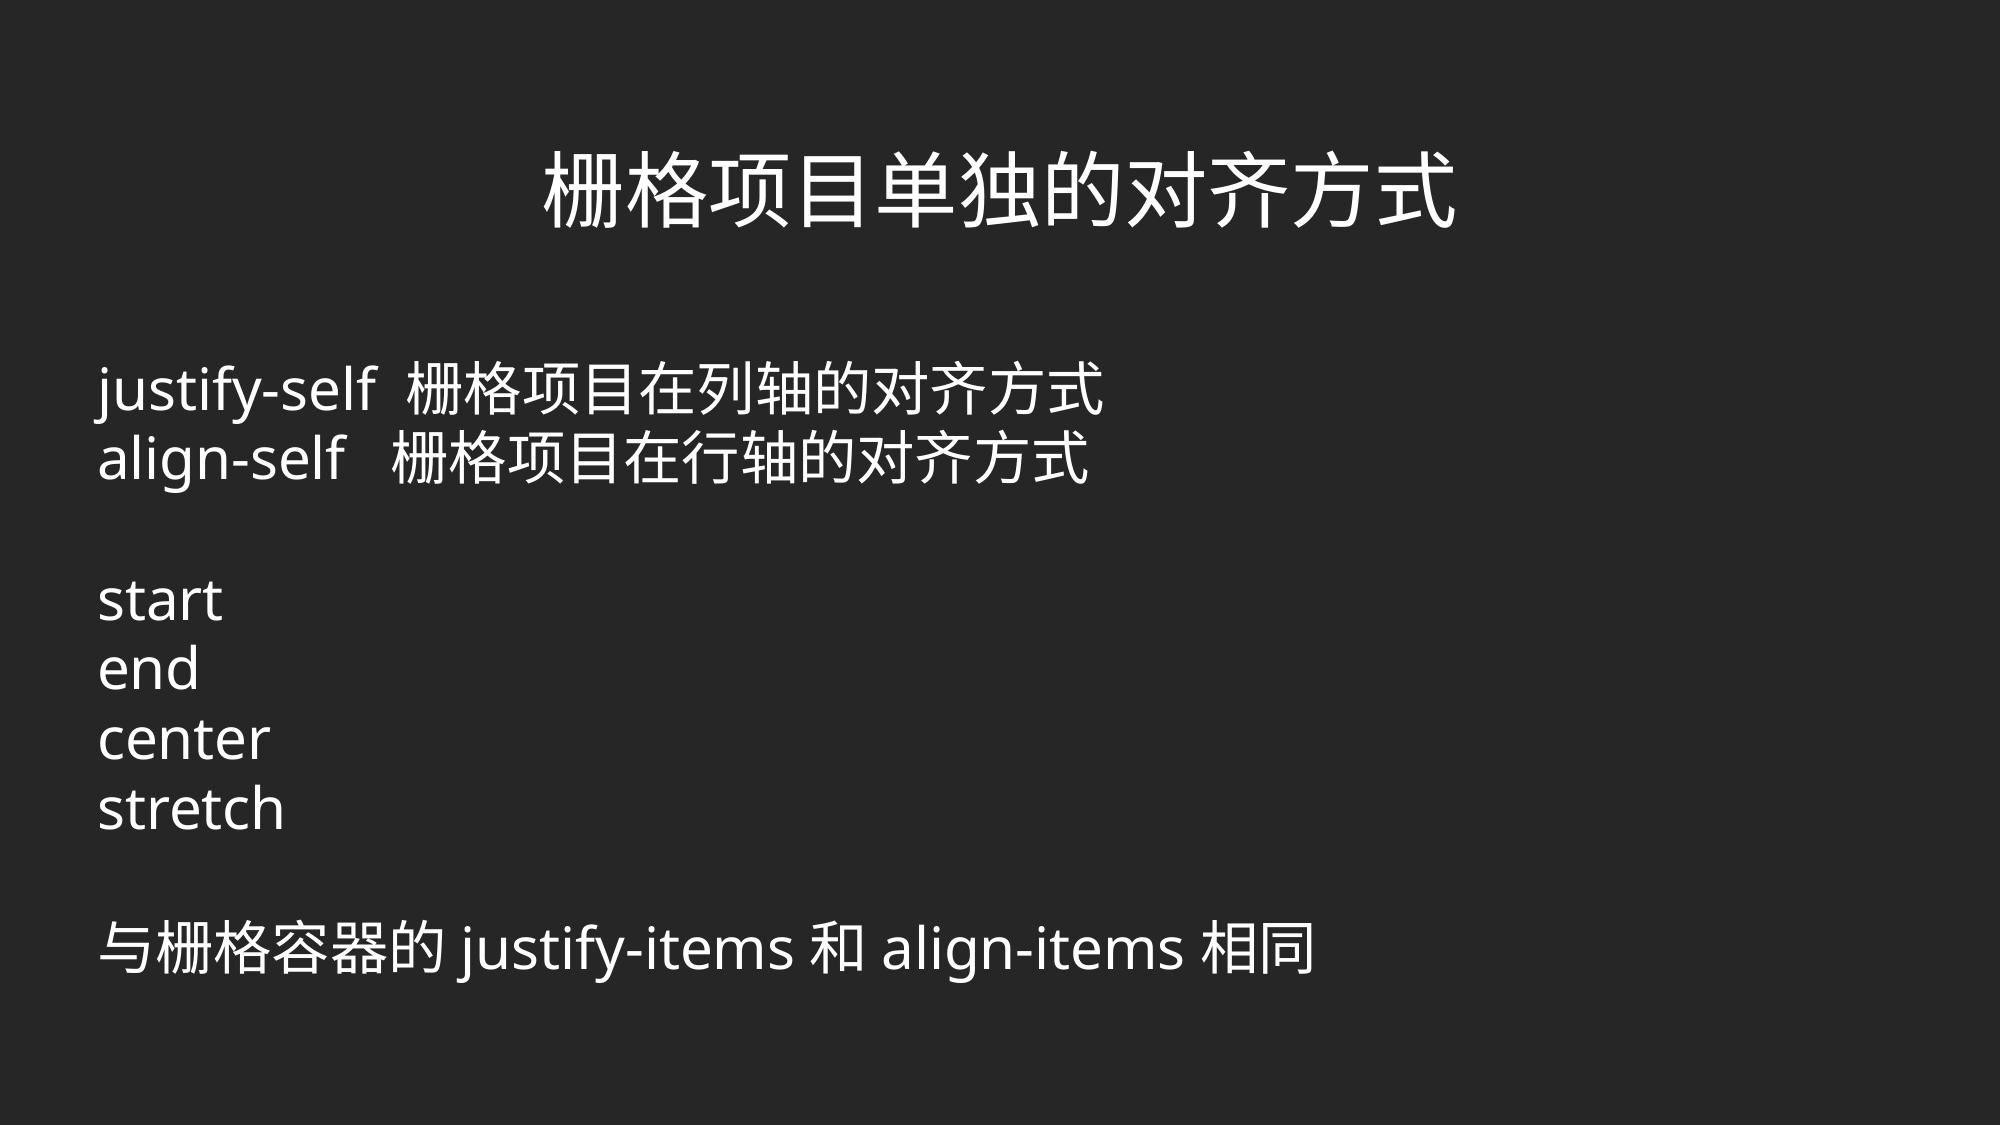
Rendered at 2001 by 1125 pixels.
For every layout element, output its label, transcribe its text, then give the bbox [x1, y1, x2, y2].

text_box justify-self 栅格项目在列轴的对齐方式 align-self 栅格项目在行轴的对齐方式 start end center stretch 与栅格容器的justify-items和align-items相同 [82, 344, 1918, 1059]
title 栅格项目单独的对齐方式 [187, 31, 1813, 344]
